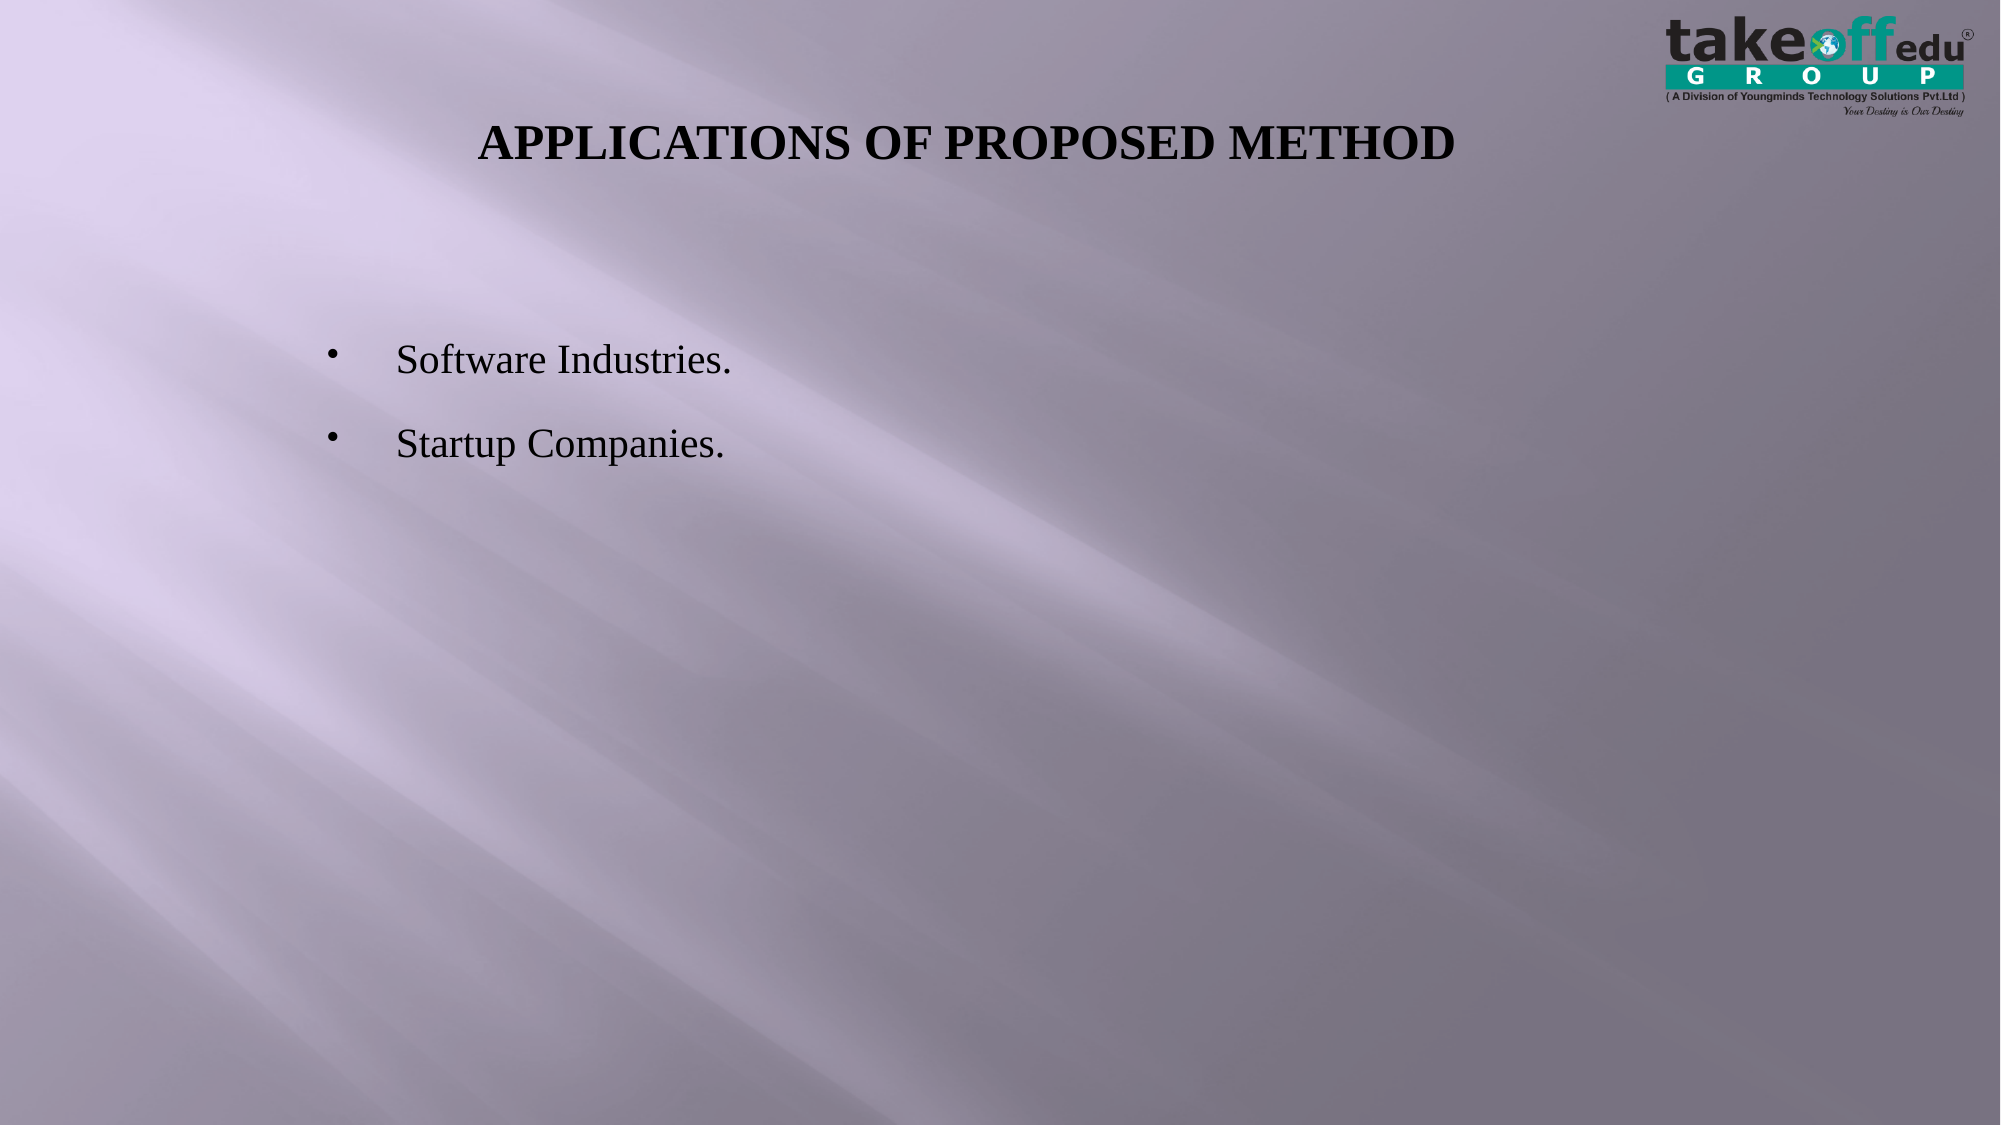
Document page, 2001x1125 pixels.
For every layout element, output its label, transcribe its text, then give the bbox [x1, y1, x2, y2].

picture [1656, 15, 1980, 132]
list Software Industries. Startup Companies. [291, 299, 2000, 1072]
title APPLICATIONS OF PROPOSED METHOD [67, 75, 1868, 264]
